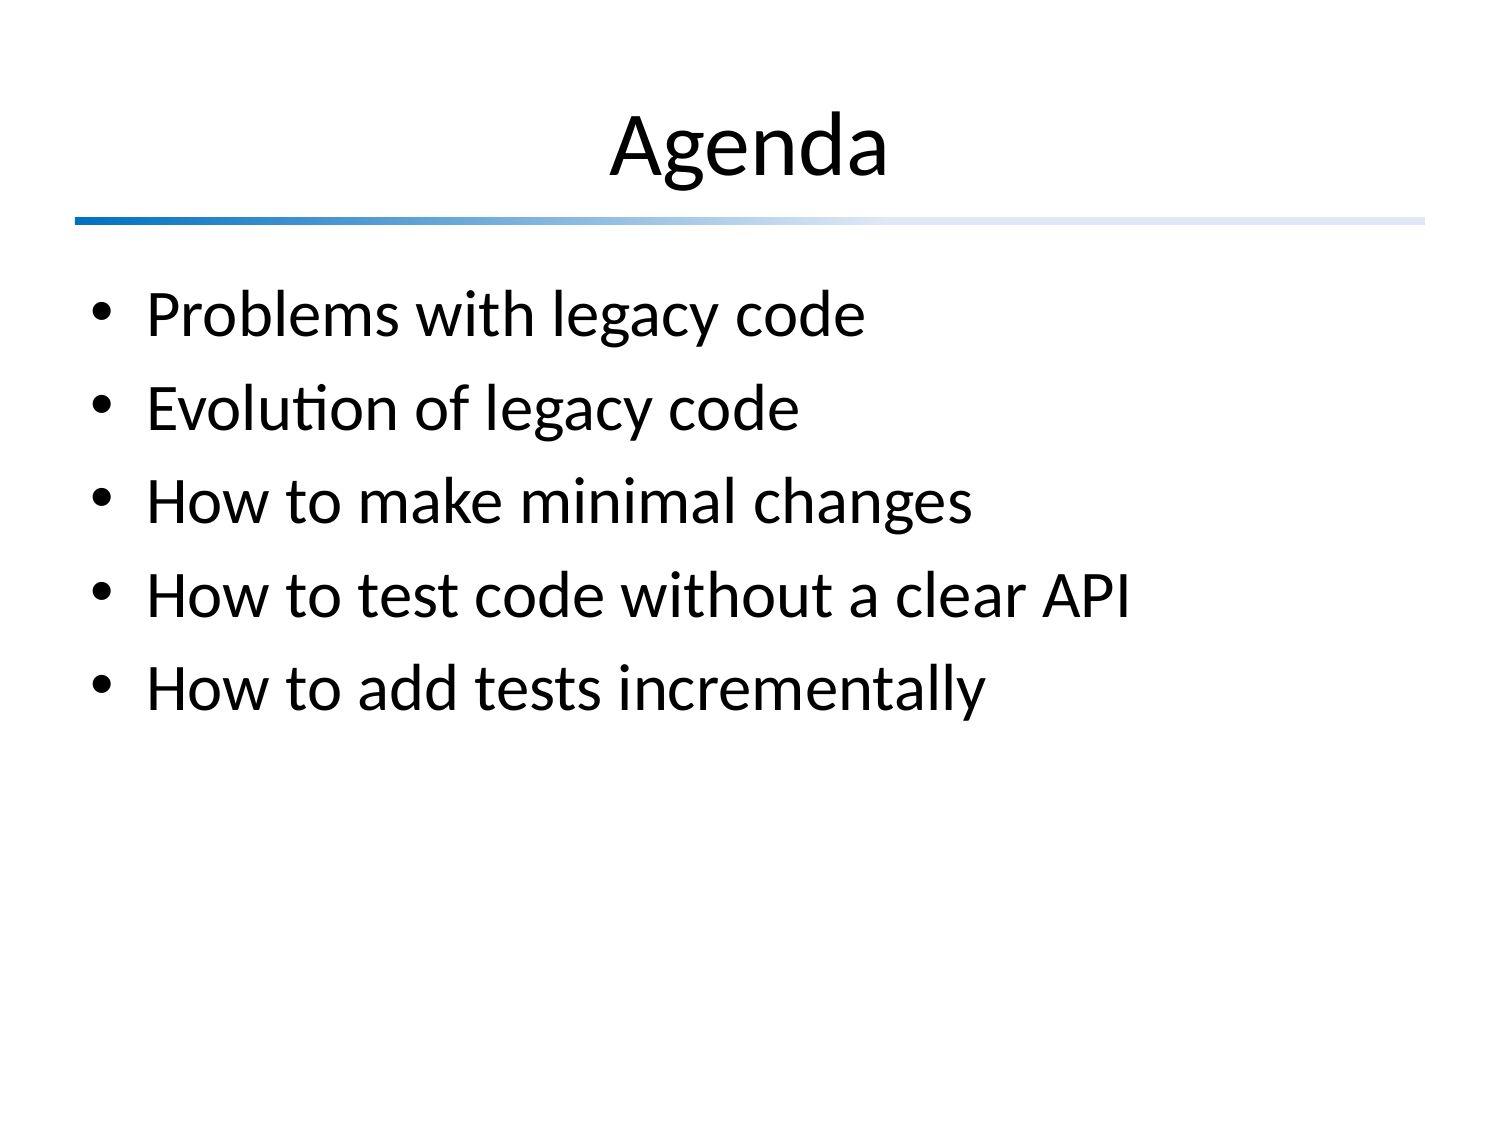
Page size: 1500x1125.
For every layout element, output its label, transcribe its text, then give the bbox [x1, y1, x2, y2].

list Problems with legacy code Evolution of legacy code How to make minimal changes How to test code without a clear API How to add tests incrementally [75, 262, 1425, 1005]
title Agenda [75, 45, 1425, 233]
